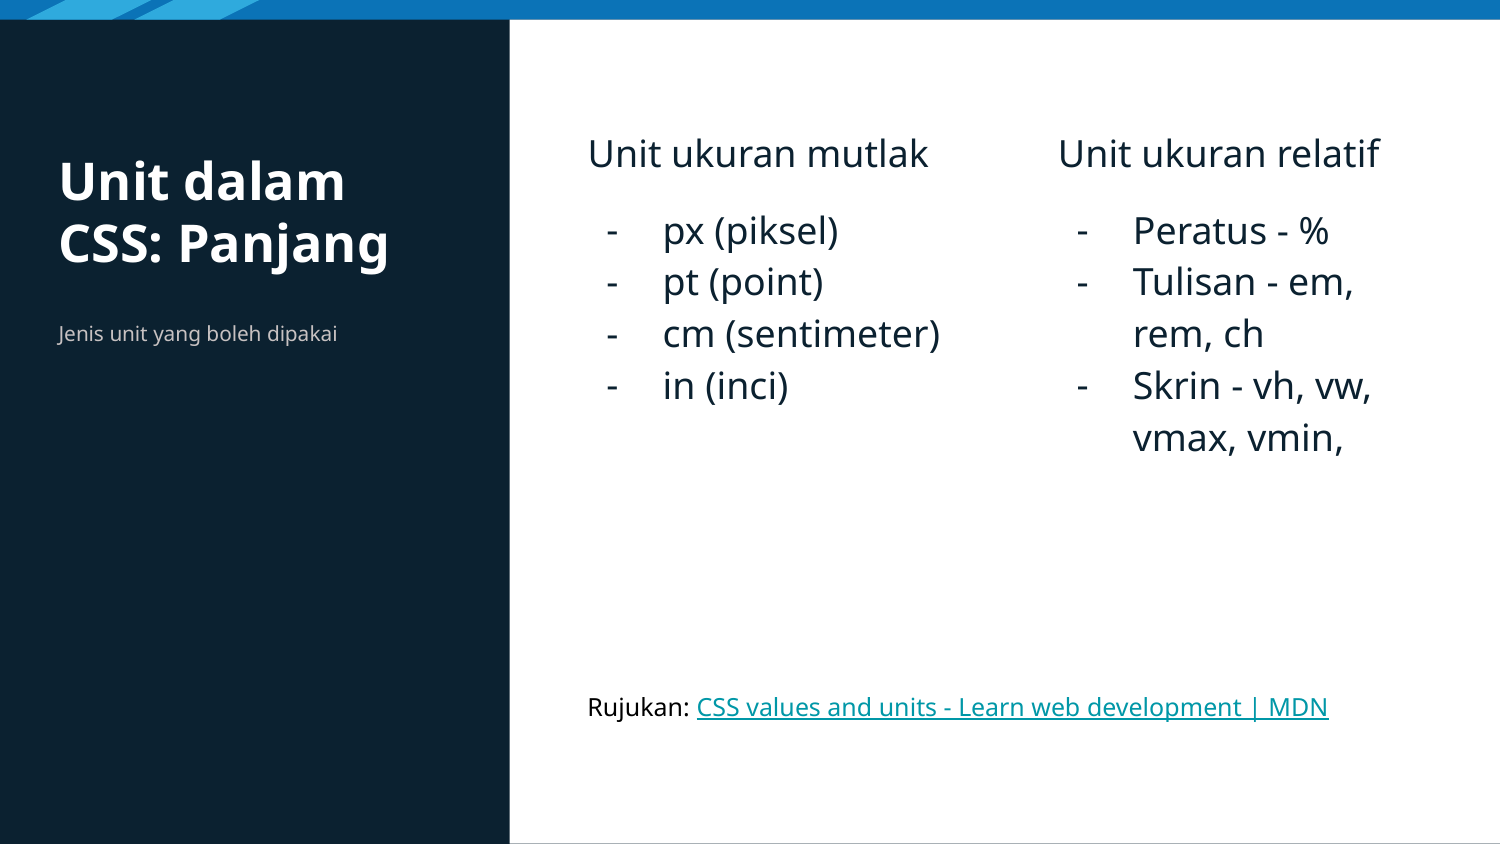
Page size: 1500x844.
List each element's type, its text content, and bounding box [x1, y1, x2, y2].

title Unit dalam CSS: Panjang [43, 44, 459, 288]
subtitle Jenis unit yang boleh dipakai [43, 306, 459, 509]
list Unit ukuran mutlak px (piksel) pt (point) cm (sentimeter) in (inci) [572, 108, 968, 660]
list Unit ukuran relatif Peratus - % Tulisan - em, rem, ch Skrin - vh, vw, vmax, vmin, [1042, 108, 1439, 660]
text_box Rujukan: CSS values and units - Learn web development | MDN [572, 676, 1439, 741]
